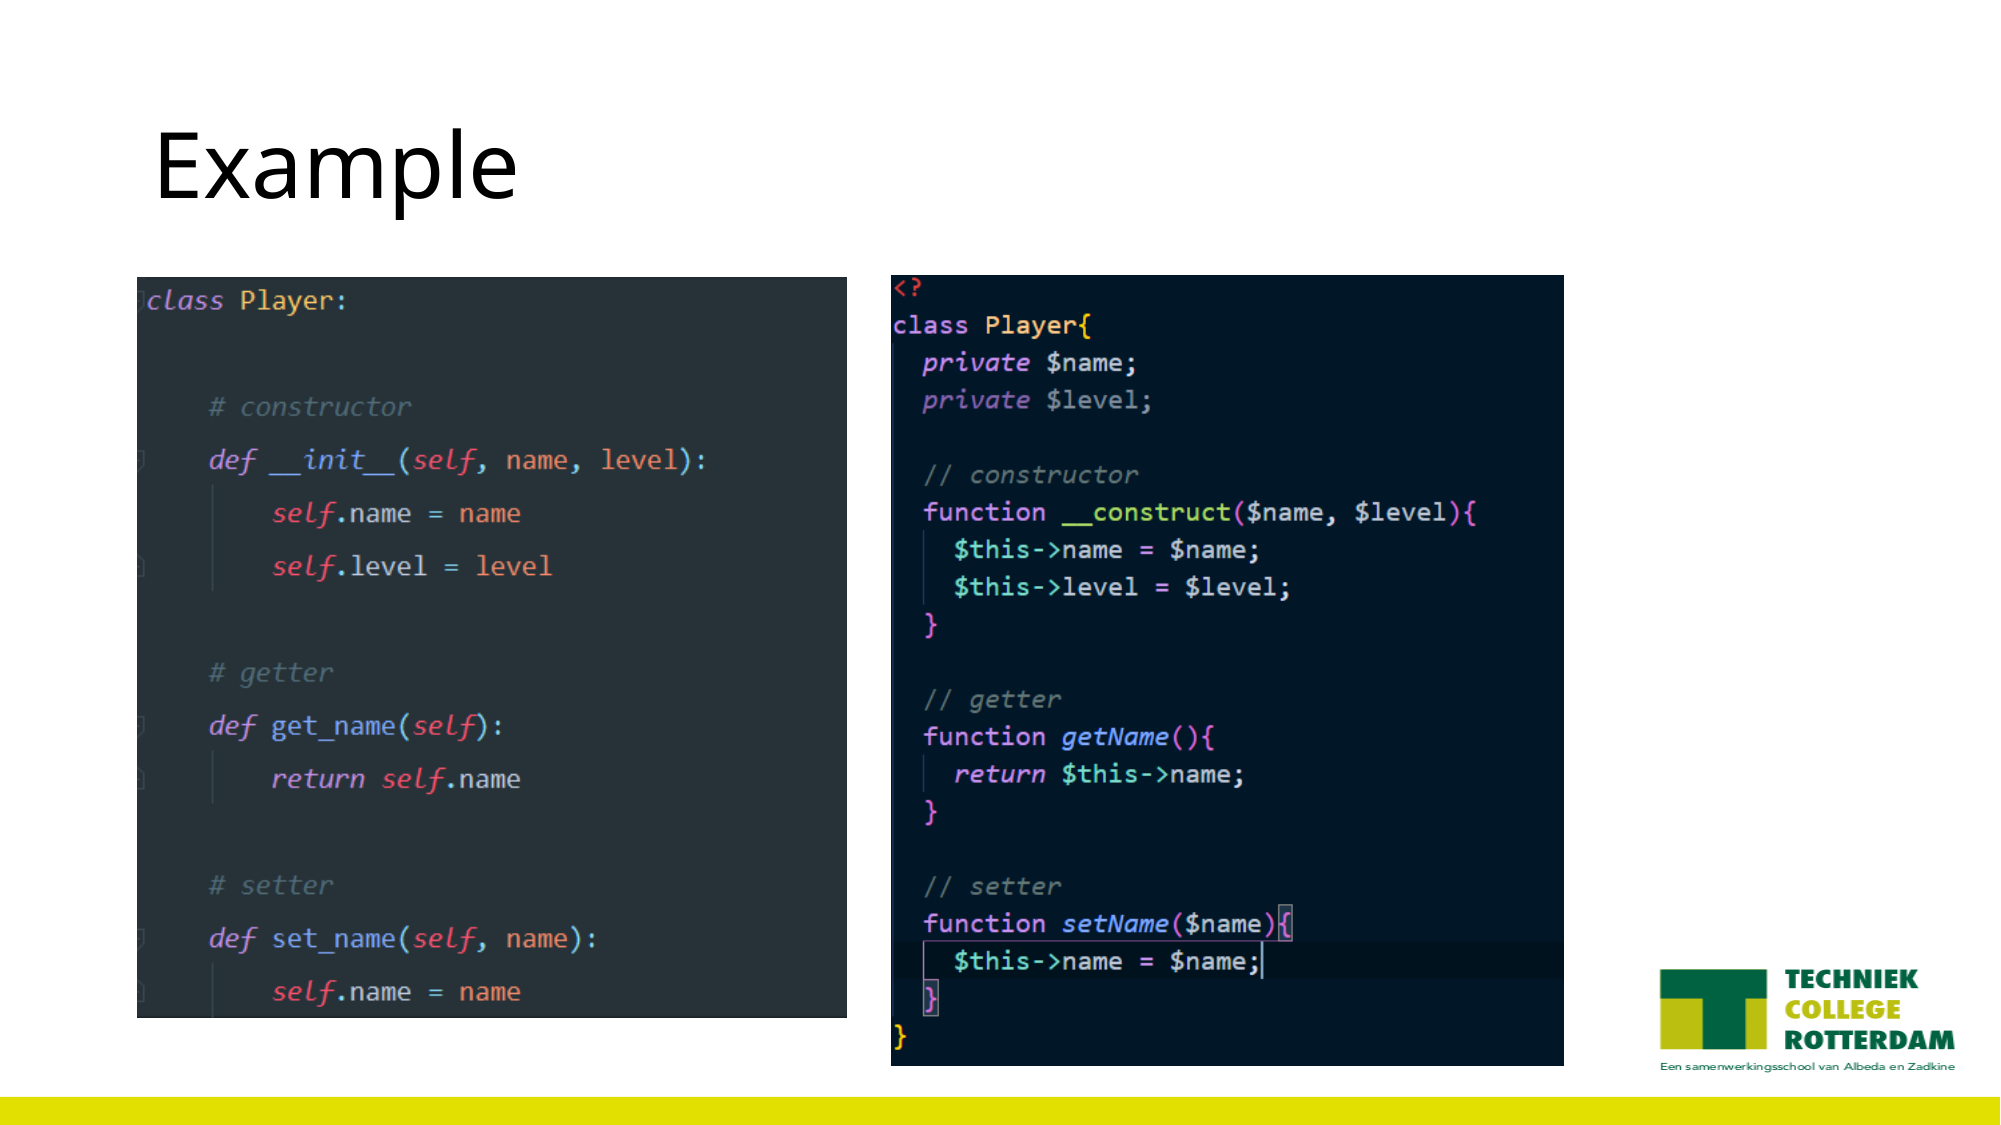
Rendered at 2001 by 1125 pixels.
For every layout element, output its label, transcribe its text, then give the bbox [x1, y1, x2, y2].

picture [0, 275, 2000, 1125]
title Example [137, 59, 1863, 278]
